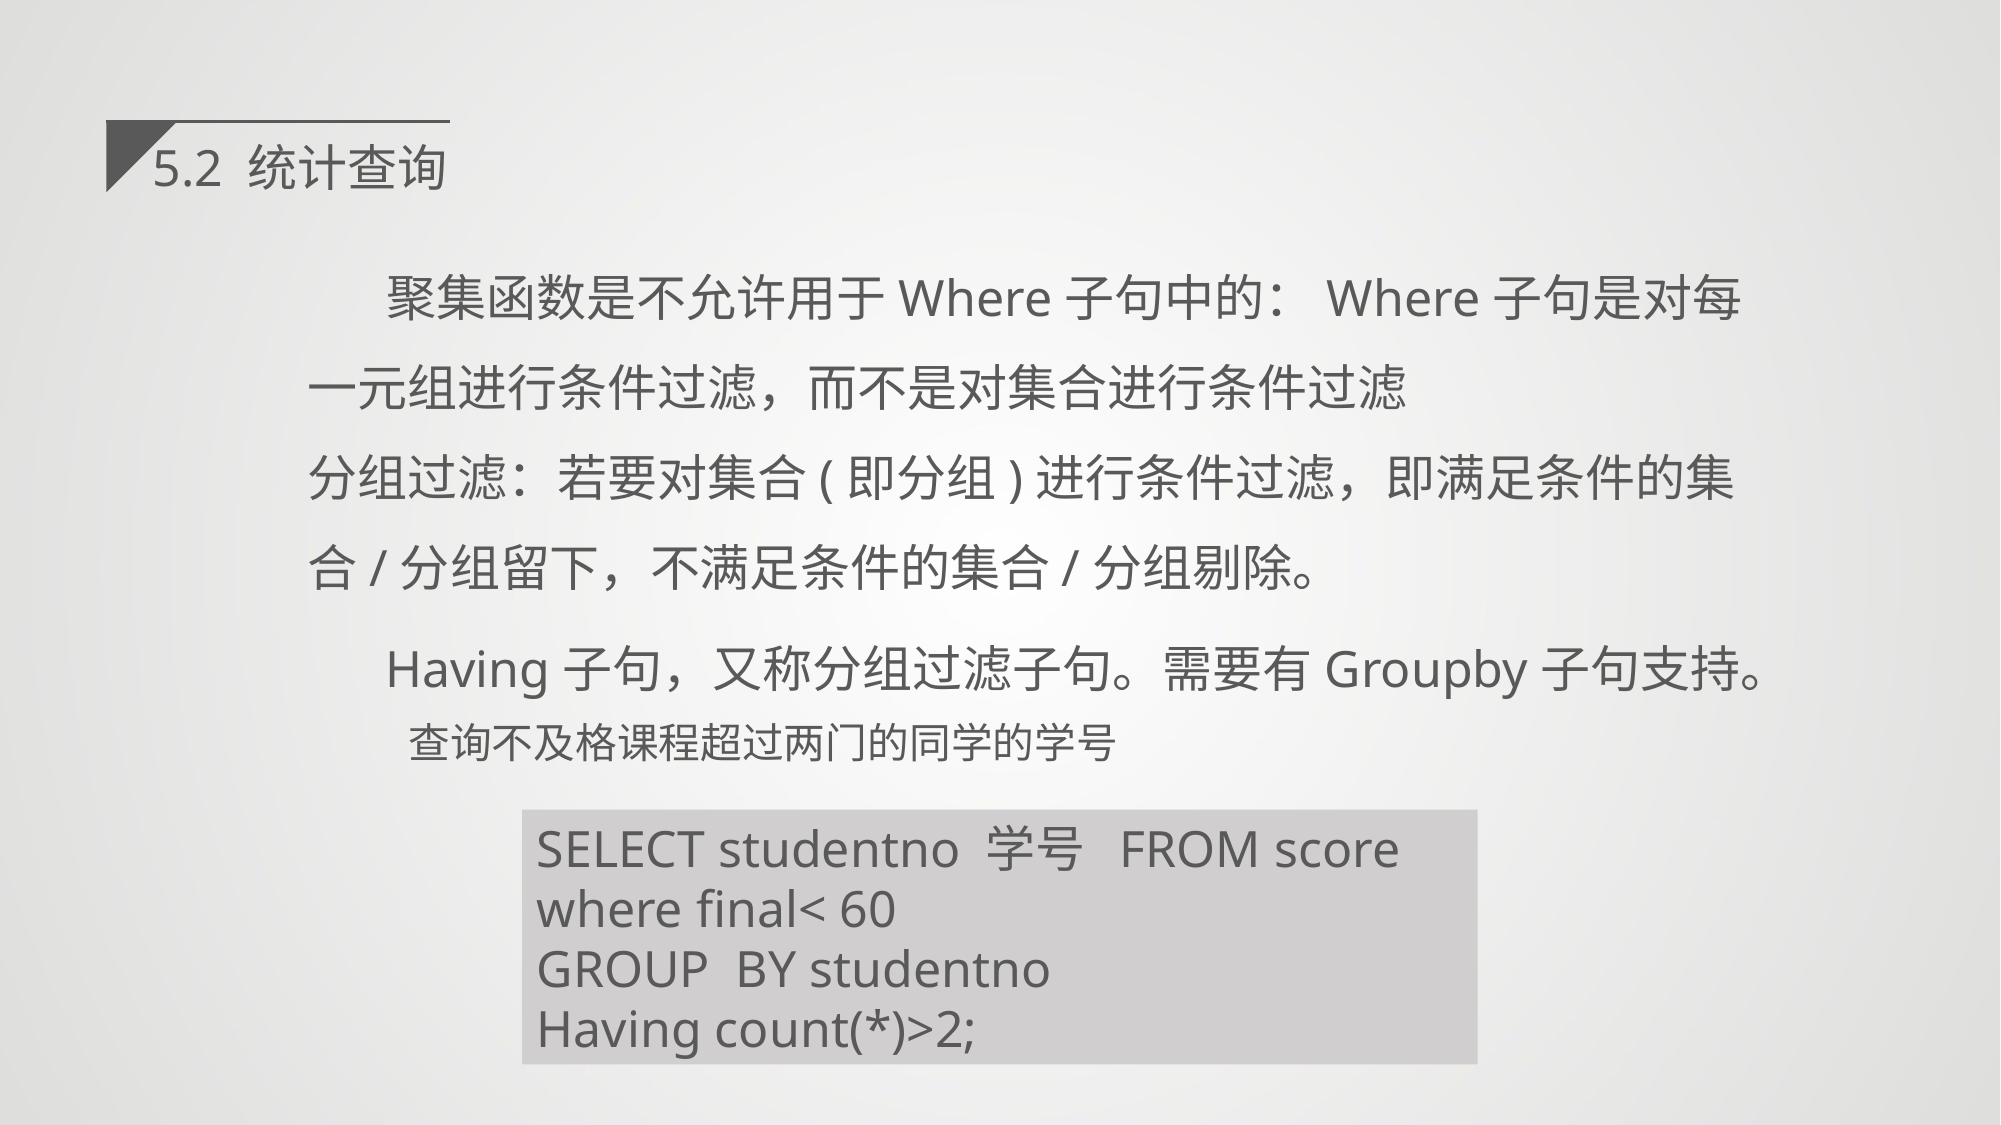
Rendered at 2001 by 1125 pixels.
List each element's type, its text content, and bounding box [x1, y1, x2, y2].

picture [0, 0, 2001, 1125]
text_box 查询不及格课程超过两门的同学的学号 [328, 709, 1541, 774]
text_box 5.2 统计查询 [124, 103, 476, 230]
text_box 聚集函数是不允许用于Where子句中的：Where子句是对每一元组进行条件过滤，而不是对集合进行条件过滤 分组过滤：若要对集合(即分组)进行条件过滤，即满足条件的集合/分组留下，不满足条件的集合/分组剔除。 Having子句，又称分组过滤子句。需要有Groupby子句支持。 [292, 229, 1796, 705]
text_box SELECT studentno 学号 FROM score where final< 60 GROUP BY studentno Having count(*)>2; [522, 809, 1478, 1065]
text_box [105, 120, 178, 195]
